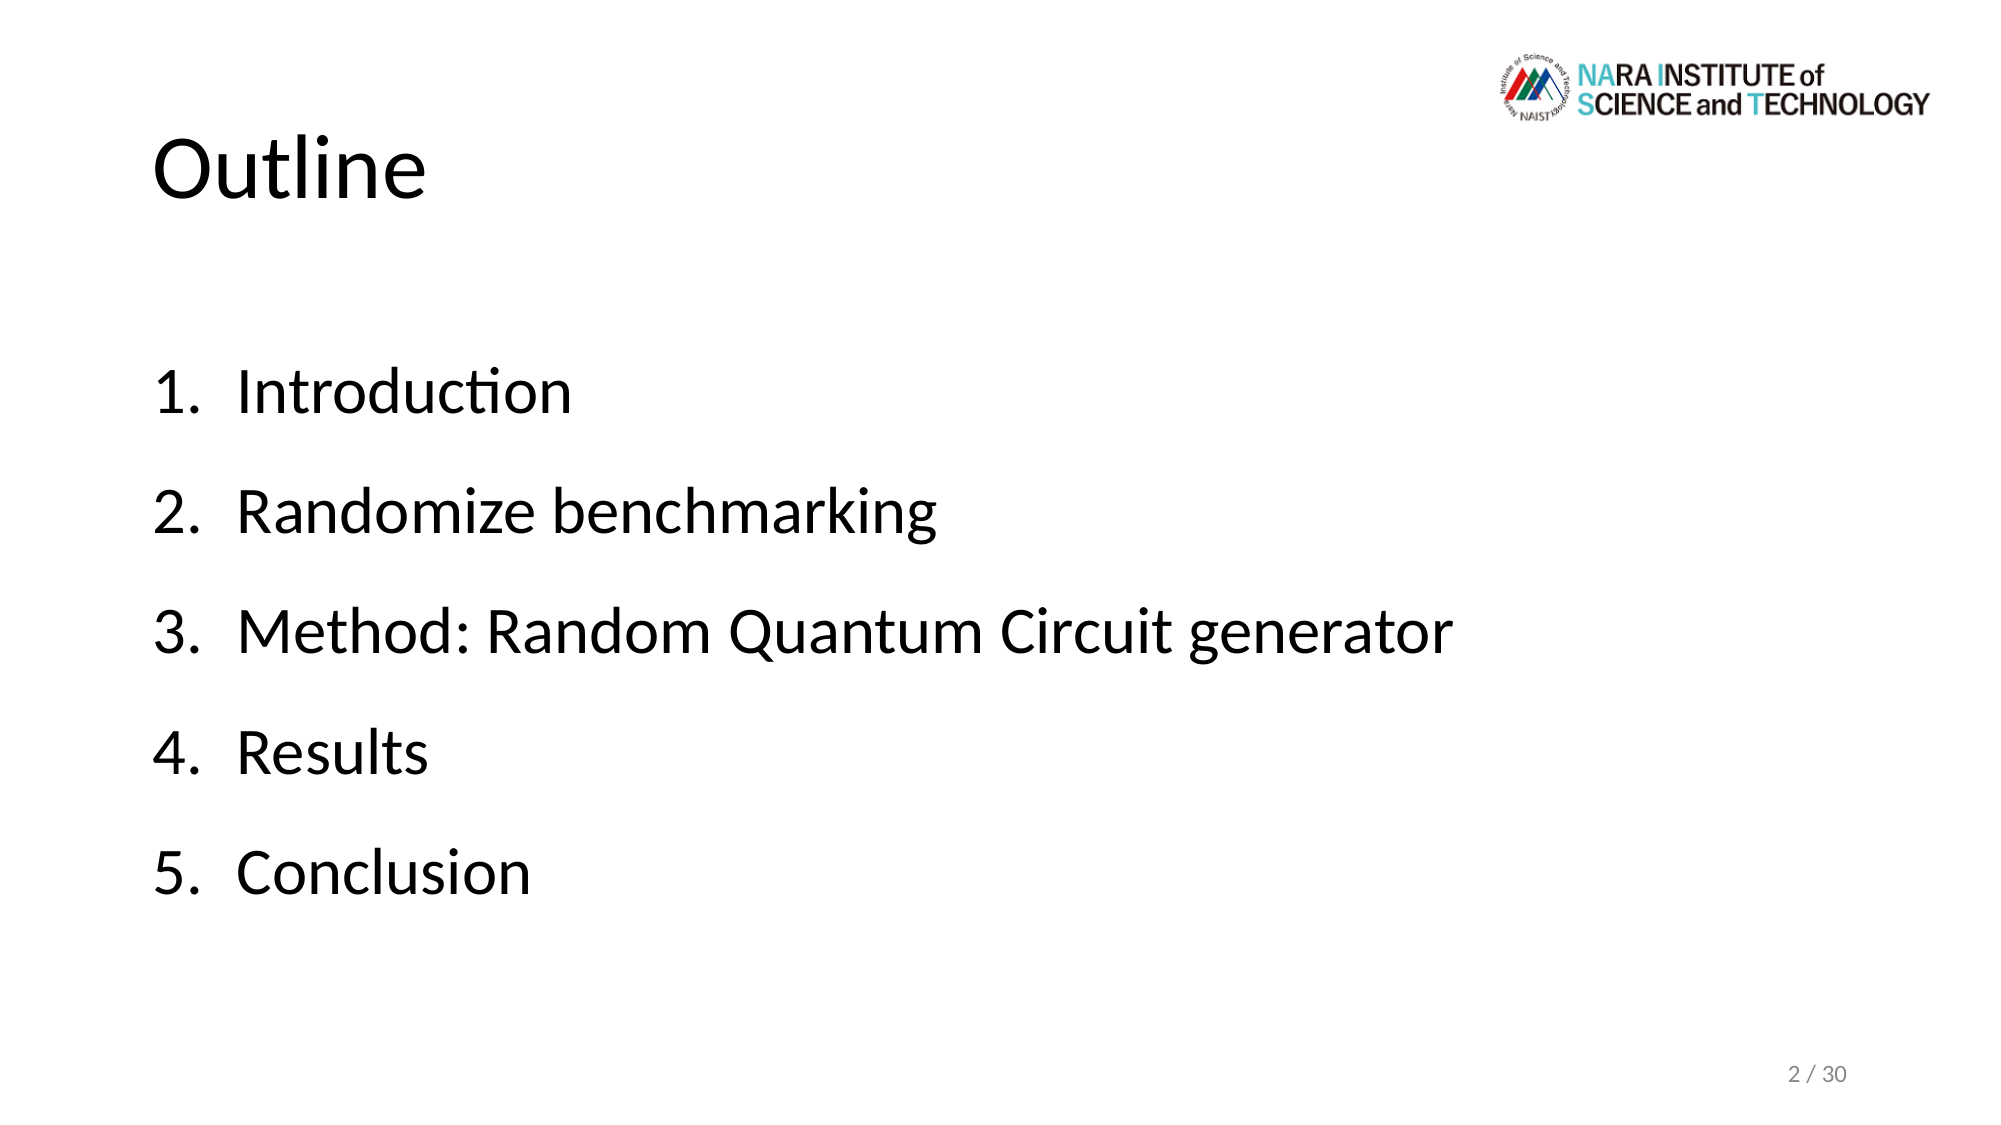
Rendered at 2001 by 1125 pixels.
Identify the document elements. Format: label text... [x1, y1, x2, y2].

picture [1494, 51, 1937, 126]
slide_number 2 / 30 [1412, 1042, 1863, 1103]
list Introduction Randomize benchmarking Method: Random Quantum Circuit generator Results Conclusion [137, 299, 1863, 1014]
title Outline [137, 59, 1863, 278]
